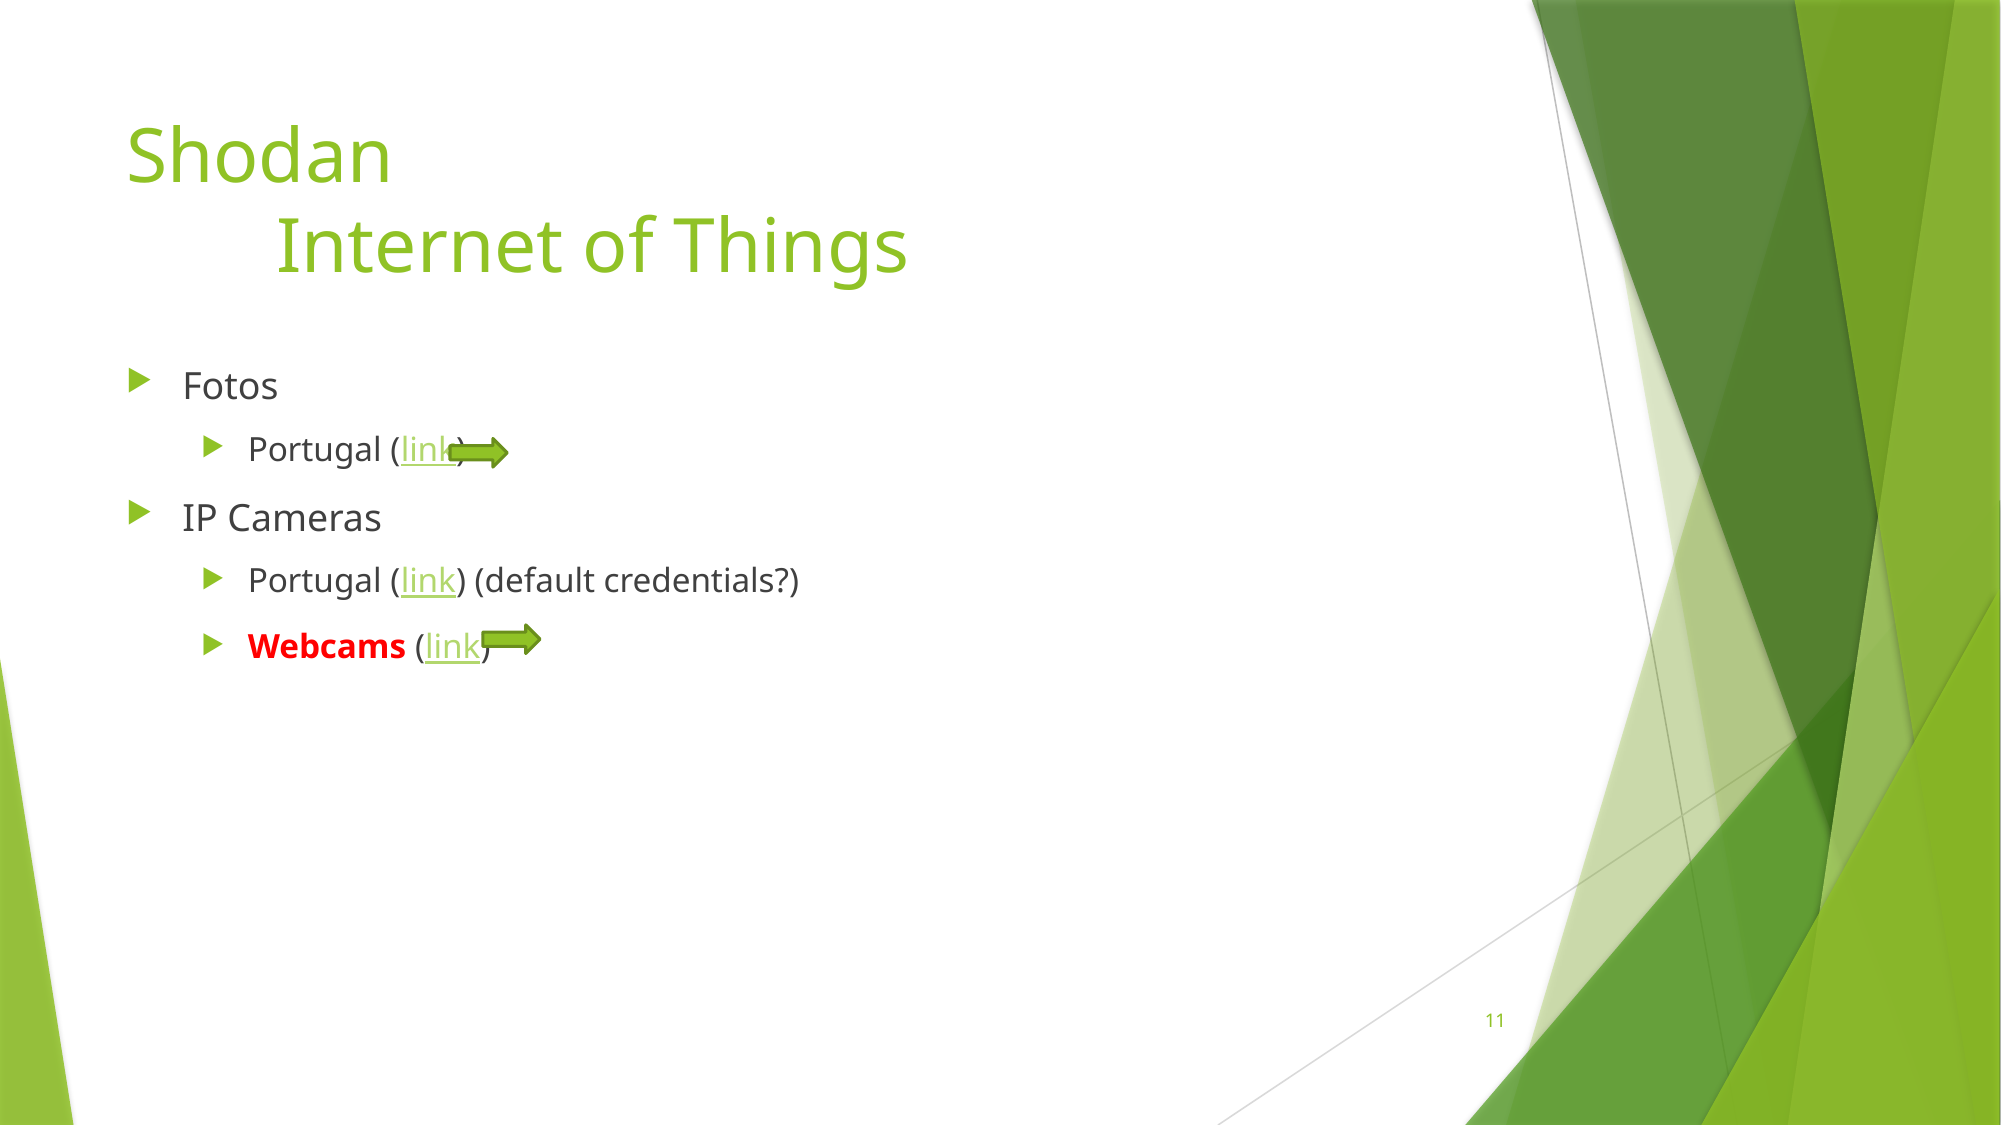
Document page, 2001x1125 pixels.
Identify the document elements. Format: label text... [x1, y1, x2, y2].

list Fotos Portugal (link) IP Cameras Portugal (link) (default credentials?) Webcams (link) [111, 354, 1522, 992]
text_box [448, 437, 509, 469]
text_box [481, 623, 542, 655]
slide_number 11 [1409, 991, 1522, 1051]
title Shodan Internet of Things [111, 99, 1522, 317]
